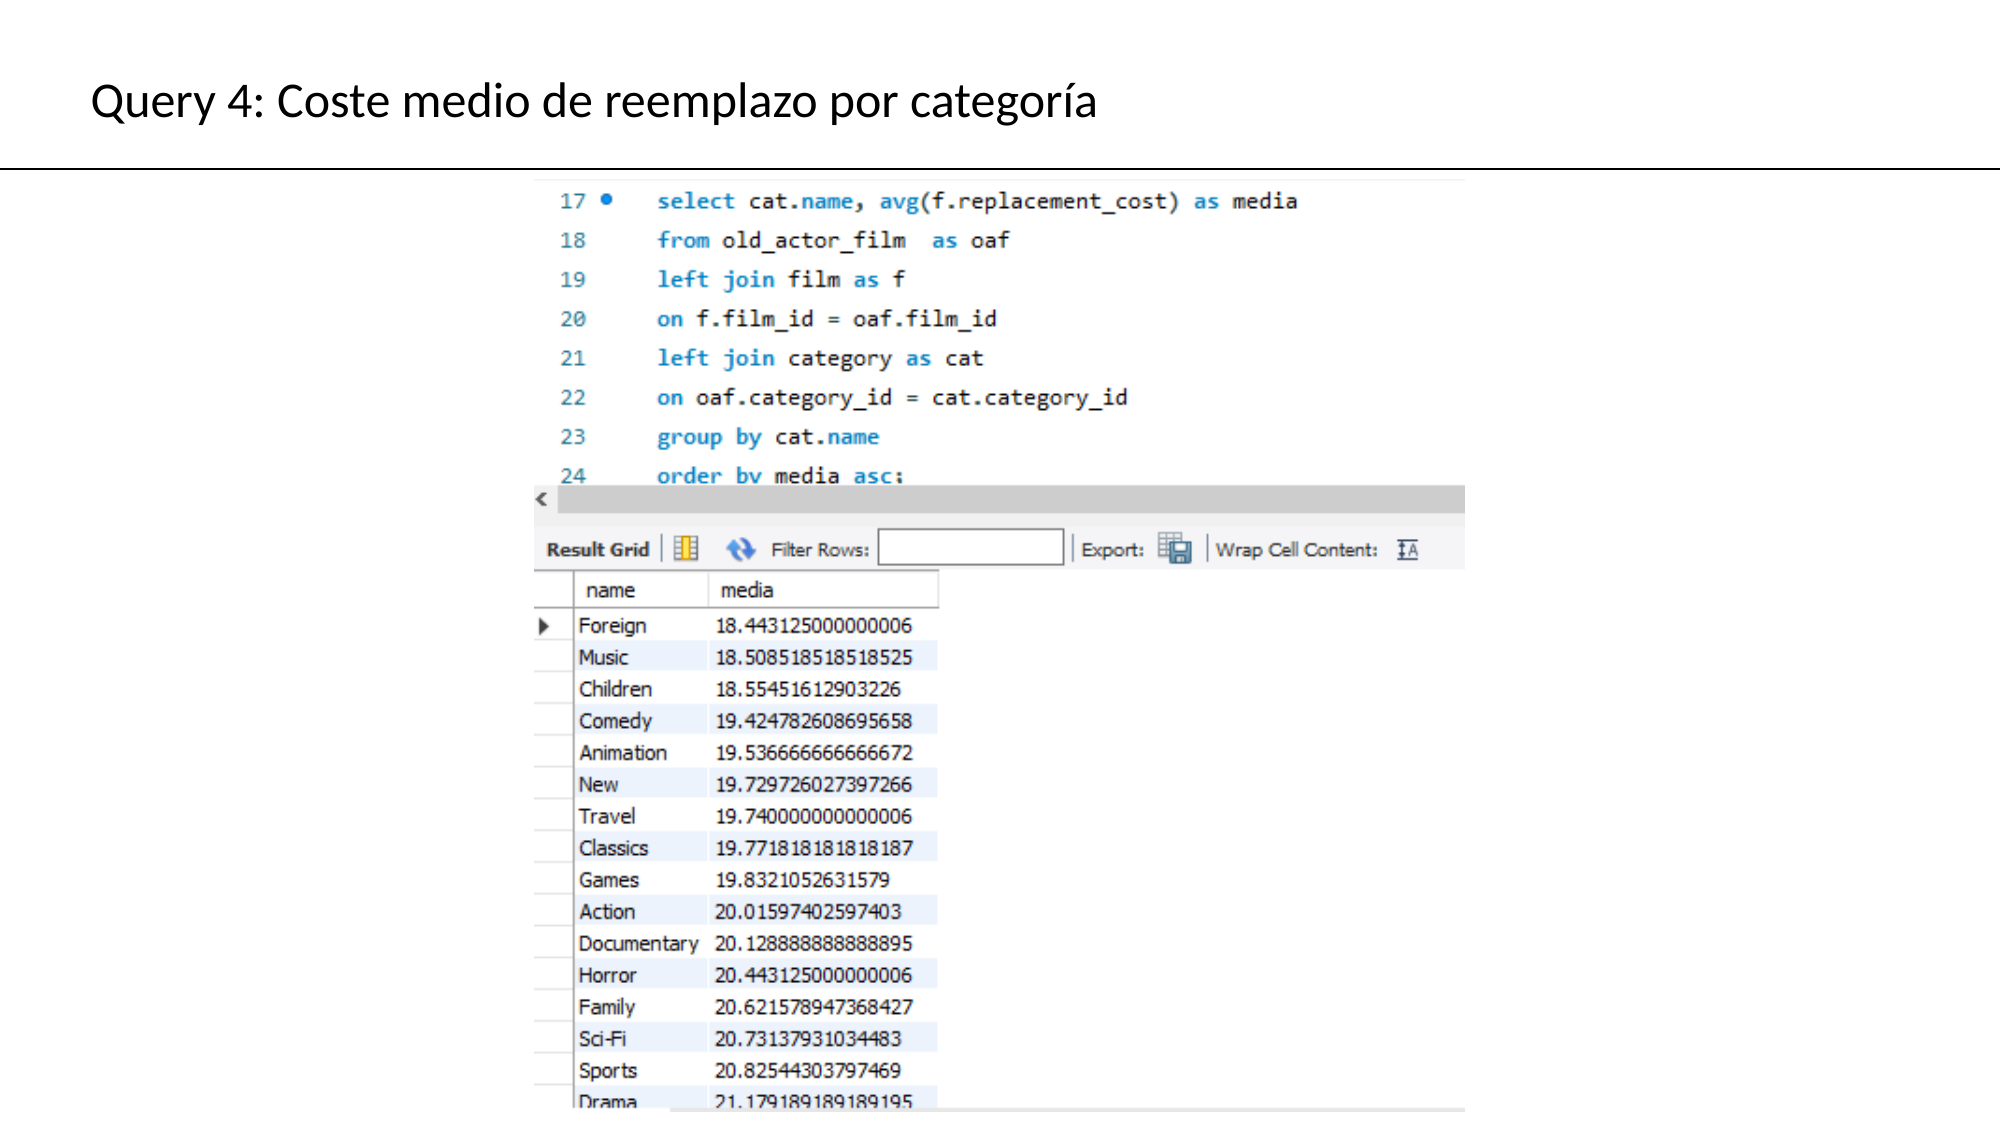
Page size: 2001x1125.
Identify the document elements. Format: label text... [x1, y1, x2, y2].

picture [534, 179, 1465, 1112]
text_box Query 4: Coste medio de reemplazo por categoría [75, 59, 1125, 135]
